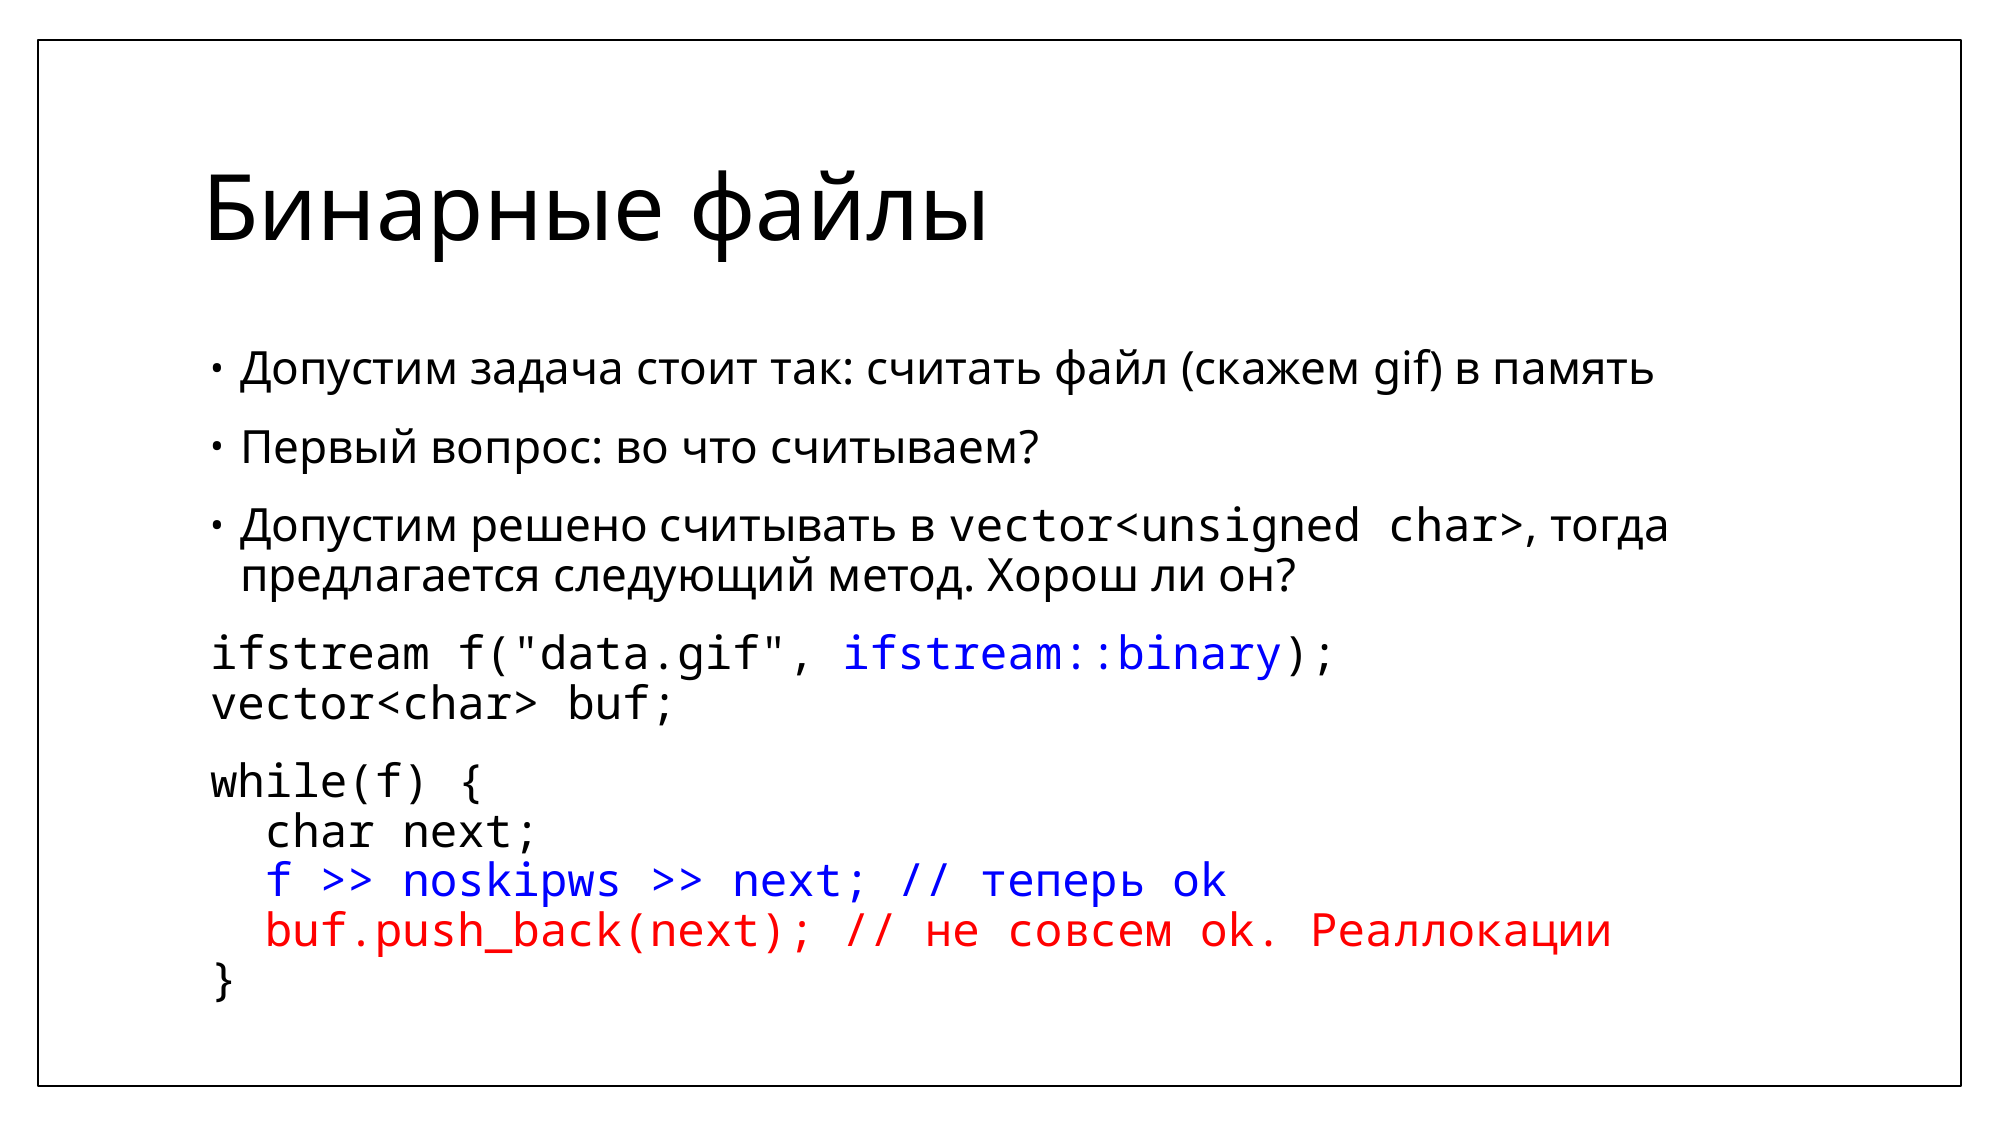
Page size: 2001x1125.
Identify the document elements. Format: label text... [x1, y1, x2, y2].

title Бинарные файлы [187, 99, 1808, 323]
list Допустим задача стоит так: считать файл (скажем gif) в память Первый вопрос: во что считываем? Допустим решено считывать в vector<unsigned char>, тогда предлагается следующий метод. Хорош ли он? ifstream f("data.gif", ifstream::binary); vector<char> buf; while(f) { char next; f >> noskipws >> next; // теперь ok buf.push_back(next); // не совсем ok. Реаллокации } [187, 337, 1808, 1000]
